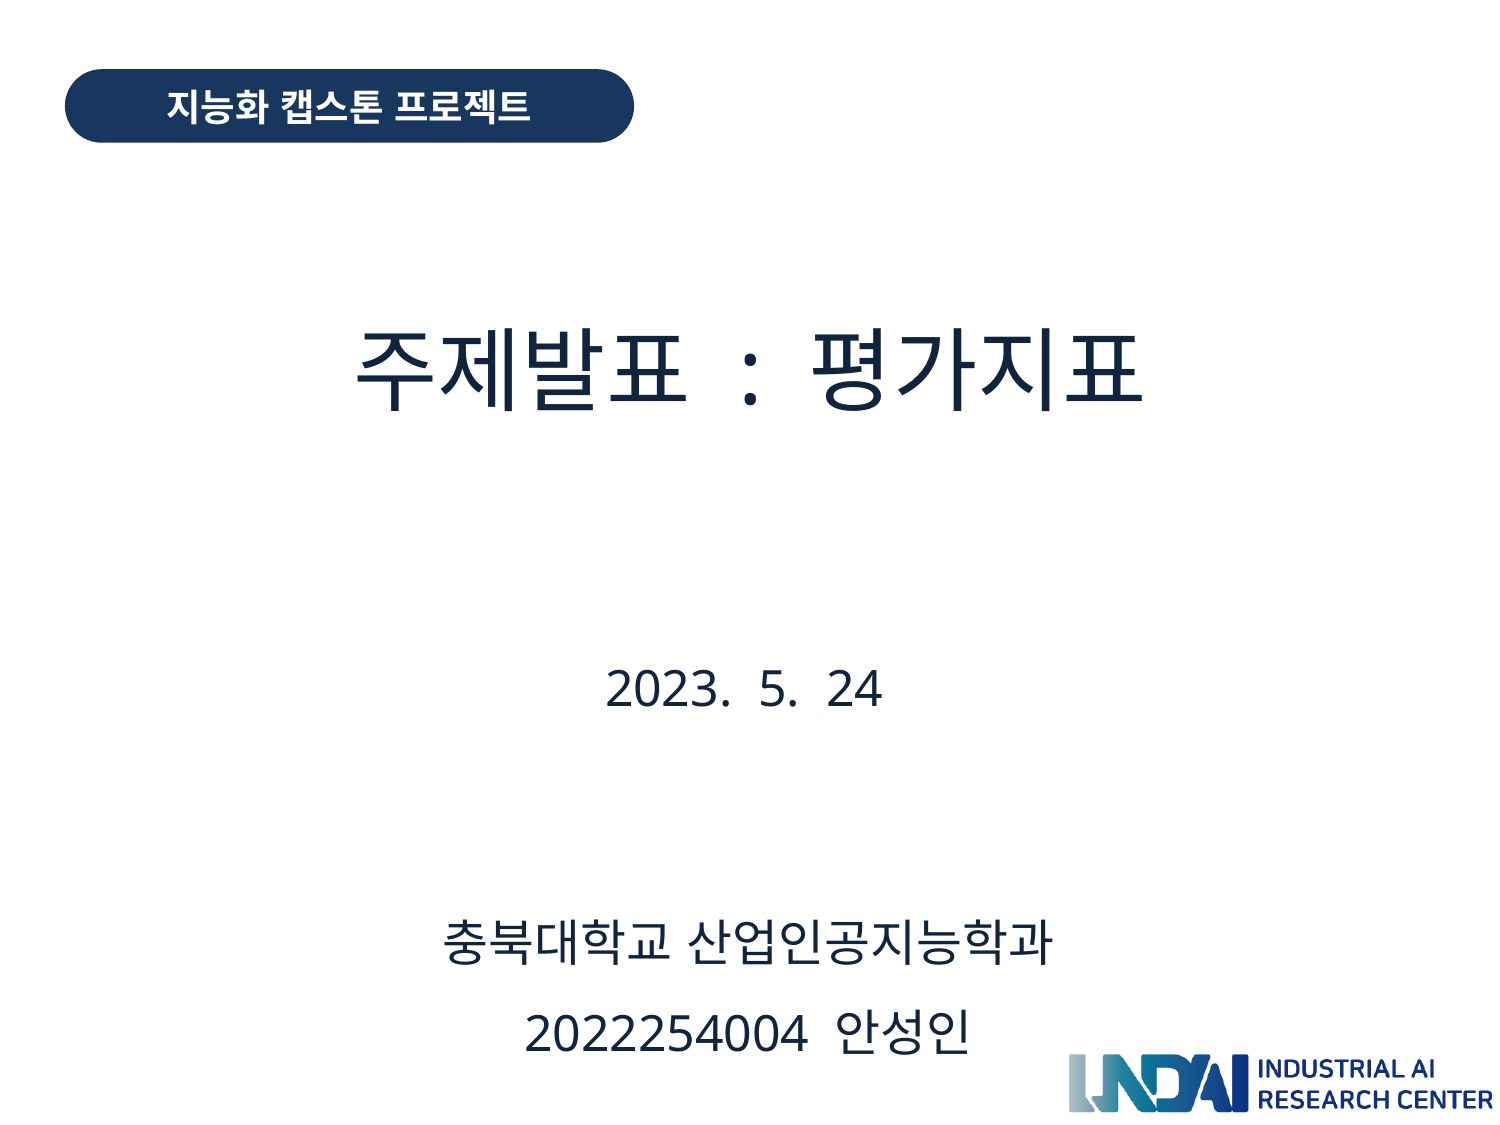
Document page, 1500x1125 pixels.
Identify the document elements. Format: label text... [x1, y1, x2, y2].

picture [1057, 1039, 1500, 1123]
text_box 충북대학교 산업인공지능학과 2022254004 안성인 [88, 873, 1409, 1069]
text_box 지능화 캡스톤 프로젝트 [62, 67, 637, 145]
text_box 2023. 5. 24 [29, 648, 1459, 724]
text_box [123, 305, 1377, 458]
